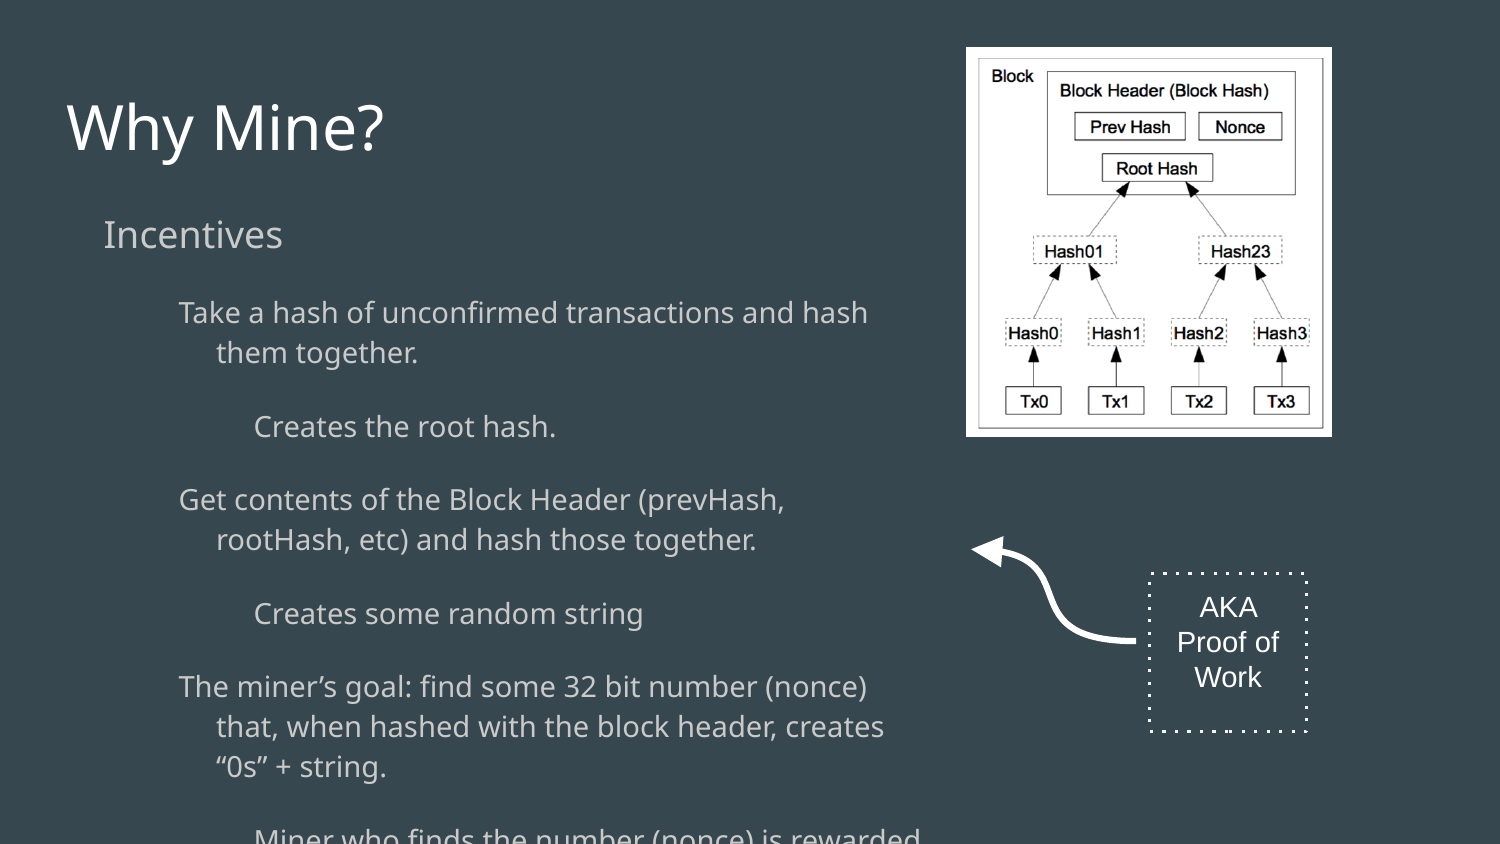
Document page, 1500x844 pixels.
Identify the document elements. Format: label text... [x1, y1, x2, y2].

list Incentives Take a hash of unconfirmed transactions and hash them together. Creates the root hash. Get contents of the Block Header (prevHash, rootHash, etc) and hash those together. Creates some random string The miner’s goal: find some 32 bit number (nonce) that, when hashed with the block header, creates “0s” + string. Miner who finds the number (nonce) is rewarded a certain number of BTC Difficulty It would take several years for a computer to solve a hash [51, 189, 943, 750]
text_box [970, 548, 1137, 642]
text_box AKA Proof of Work [1149, 573, 1307, 732]
picture [966, 47, 1332, 438]
title Why Mine? [51, 72, 935, 167]
